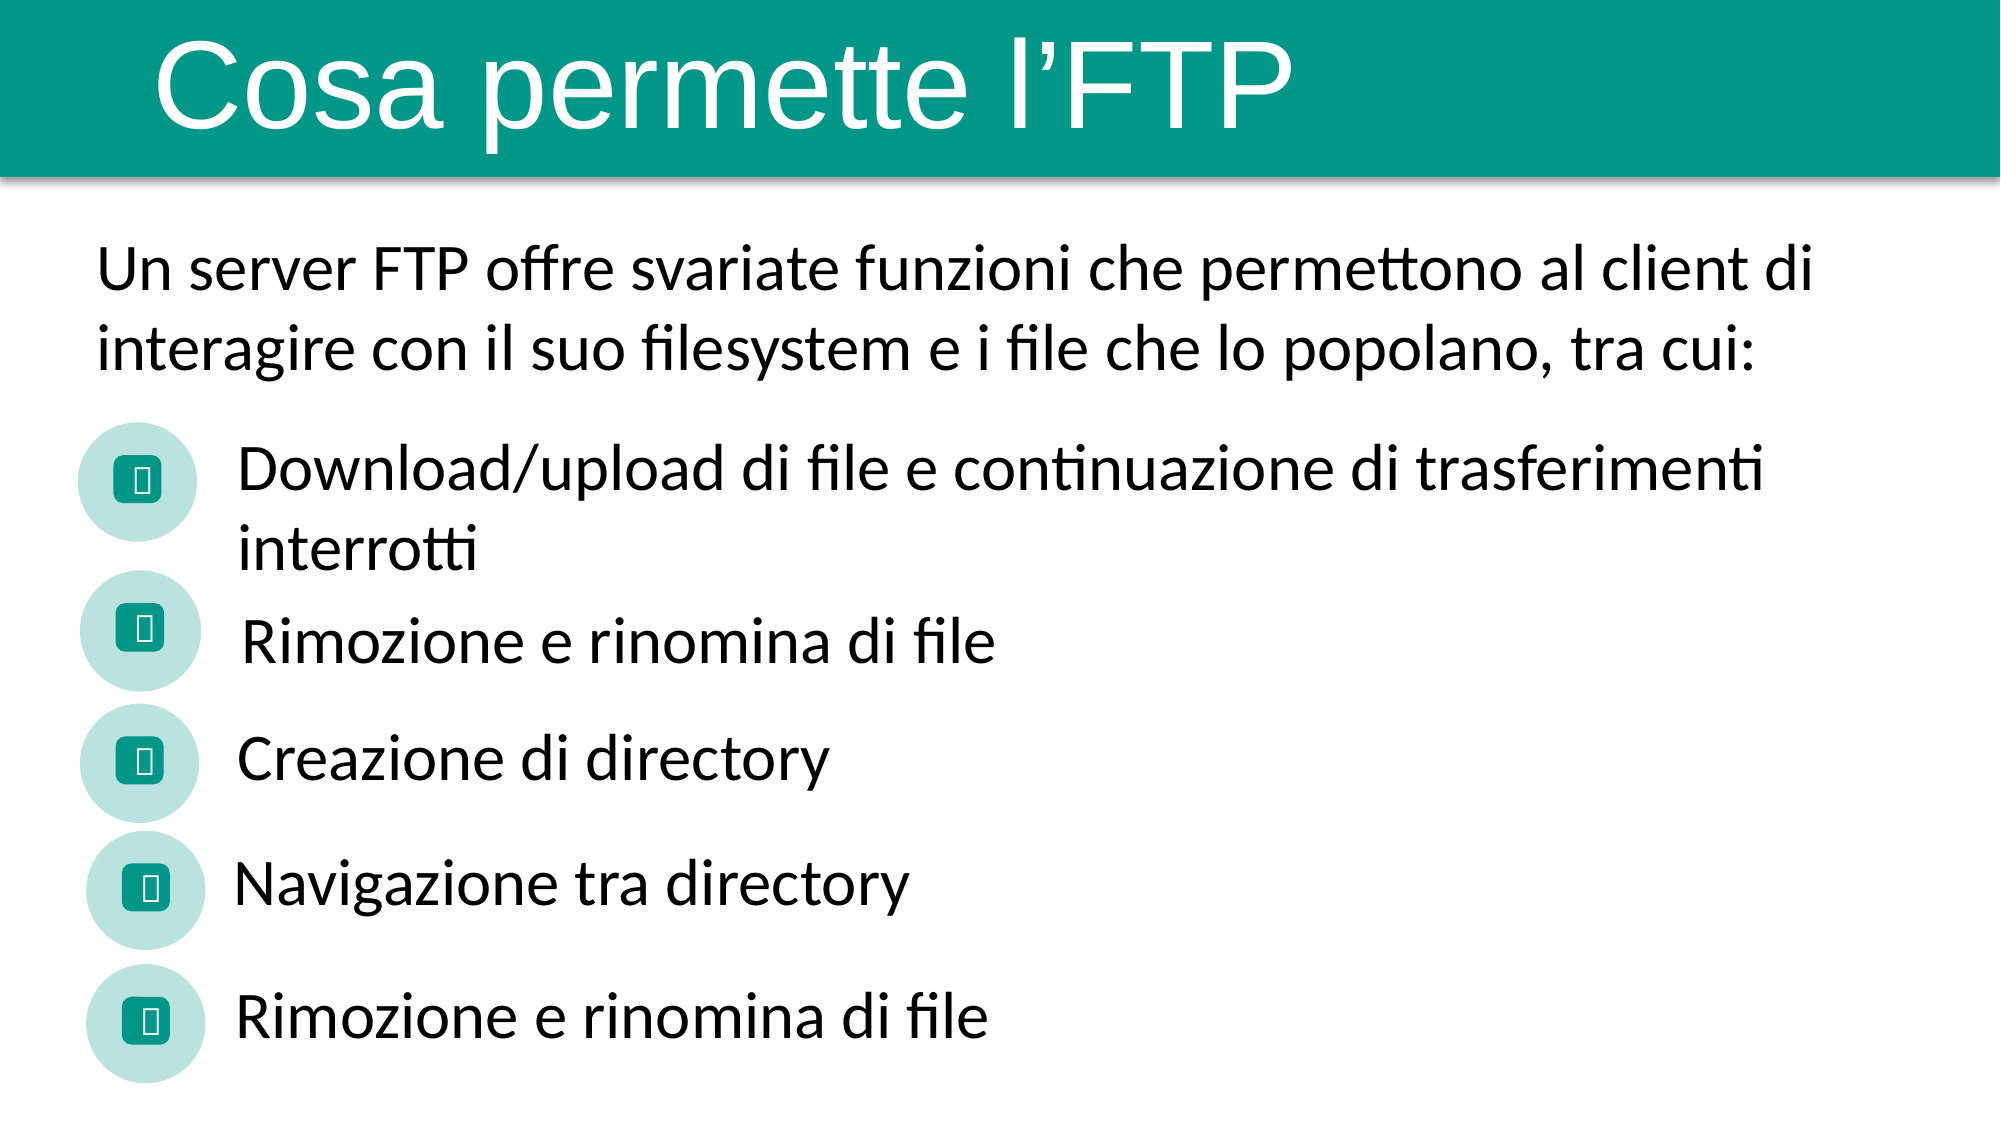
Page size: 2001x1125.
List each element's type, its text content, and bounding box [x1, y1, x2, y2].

text_box Un server FTP offre svariate funzioni che permettono al client di interagire con il suo filesystem e i file che lo popolano, tra cui: [81, 216, 1894, 392]
text_box Rimozione e rinomina di file [227, 589, 1898, 685]
text_box [85, 829, 207, 952]
text_box [123, 865, 168, 910]
text_box [115, 457, 160, 501]
text_box [117, 605, 163, 650]
text_box Download/upload di file e continuazione di trasferimenti interrotti [222, 416, 1896, 592]
text_box [123, 998, 168, 1043]
text_box [76, 421, 199, 543]
text_box Creazione di directory [222, 706, 1902, 801]
title Cosa permette l’FTP [137, 0, 1863, 177]
text_box [78, 702, 201, 824]
text_box [117, 738, 162, 783]
text_box [78, 569, 203, 693]
text_box Navigazione tra directory [218, 831, 1898, 926]
text_box [0, 0, 2000, 178]
text_box Rimozione e rinomina di file [220, 964, 1900, 1060]
text_box [85, 963, 207, 1085]
